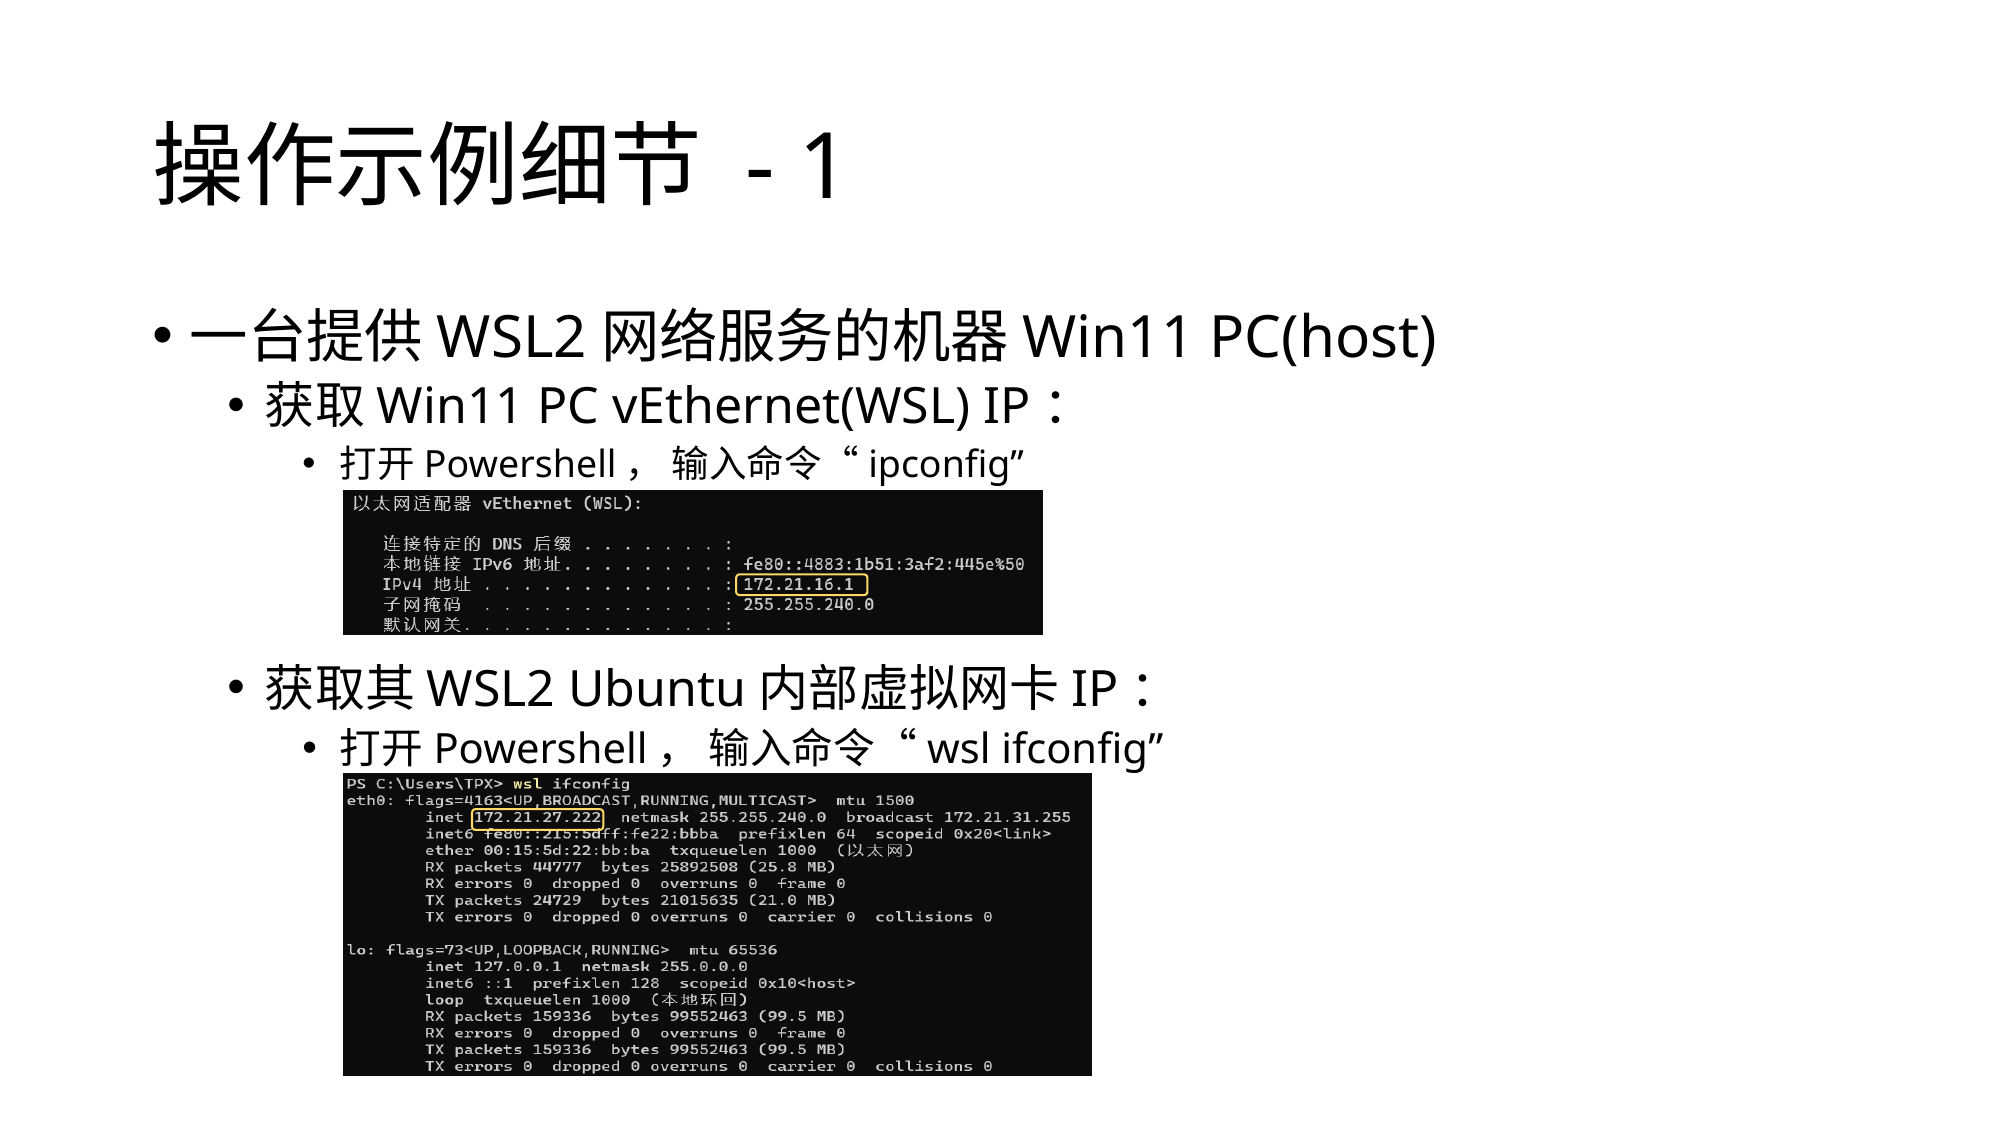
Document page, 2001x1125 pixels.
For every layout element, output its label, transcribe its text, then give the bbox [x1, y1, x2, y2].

list 一台提供WSL2网络服务的机器Win11 PC(host) 获取Win11 PC vEthernet(WSL) IP： 打开Powershell， 输入命令“ipconfig” 获取其WSL2 Ubuntu内部虚拟网卡IP： 打开Powershell， 输入命令“wsl ifconfig” [137, 299, 1863, 1014]
picture [343, 773, 1092, 1076]
picture [343, 490, 1043, 635]
title 操作示例细节 - 1 [137, 59, 1863, 278]
